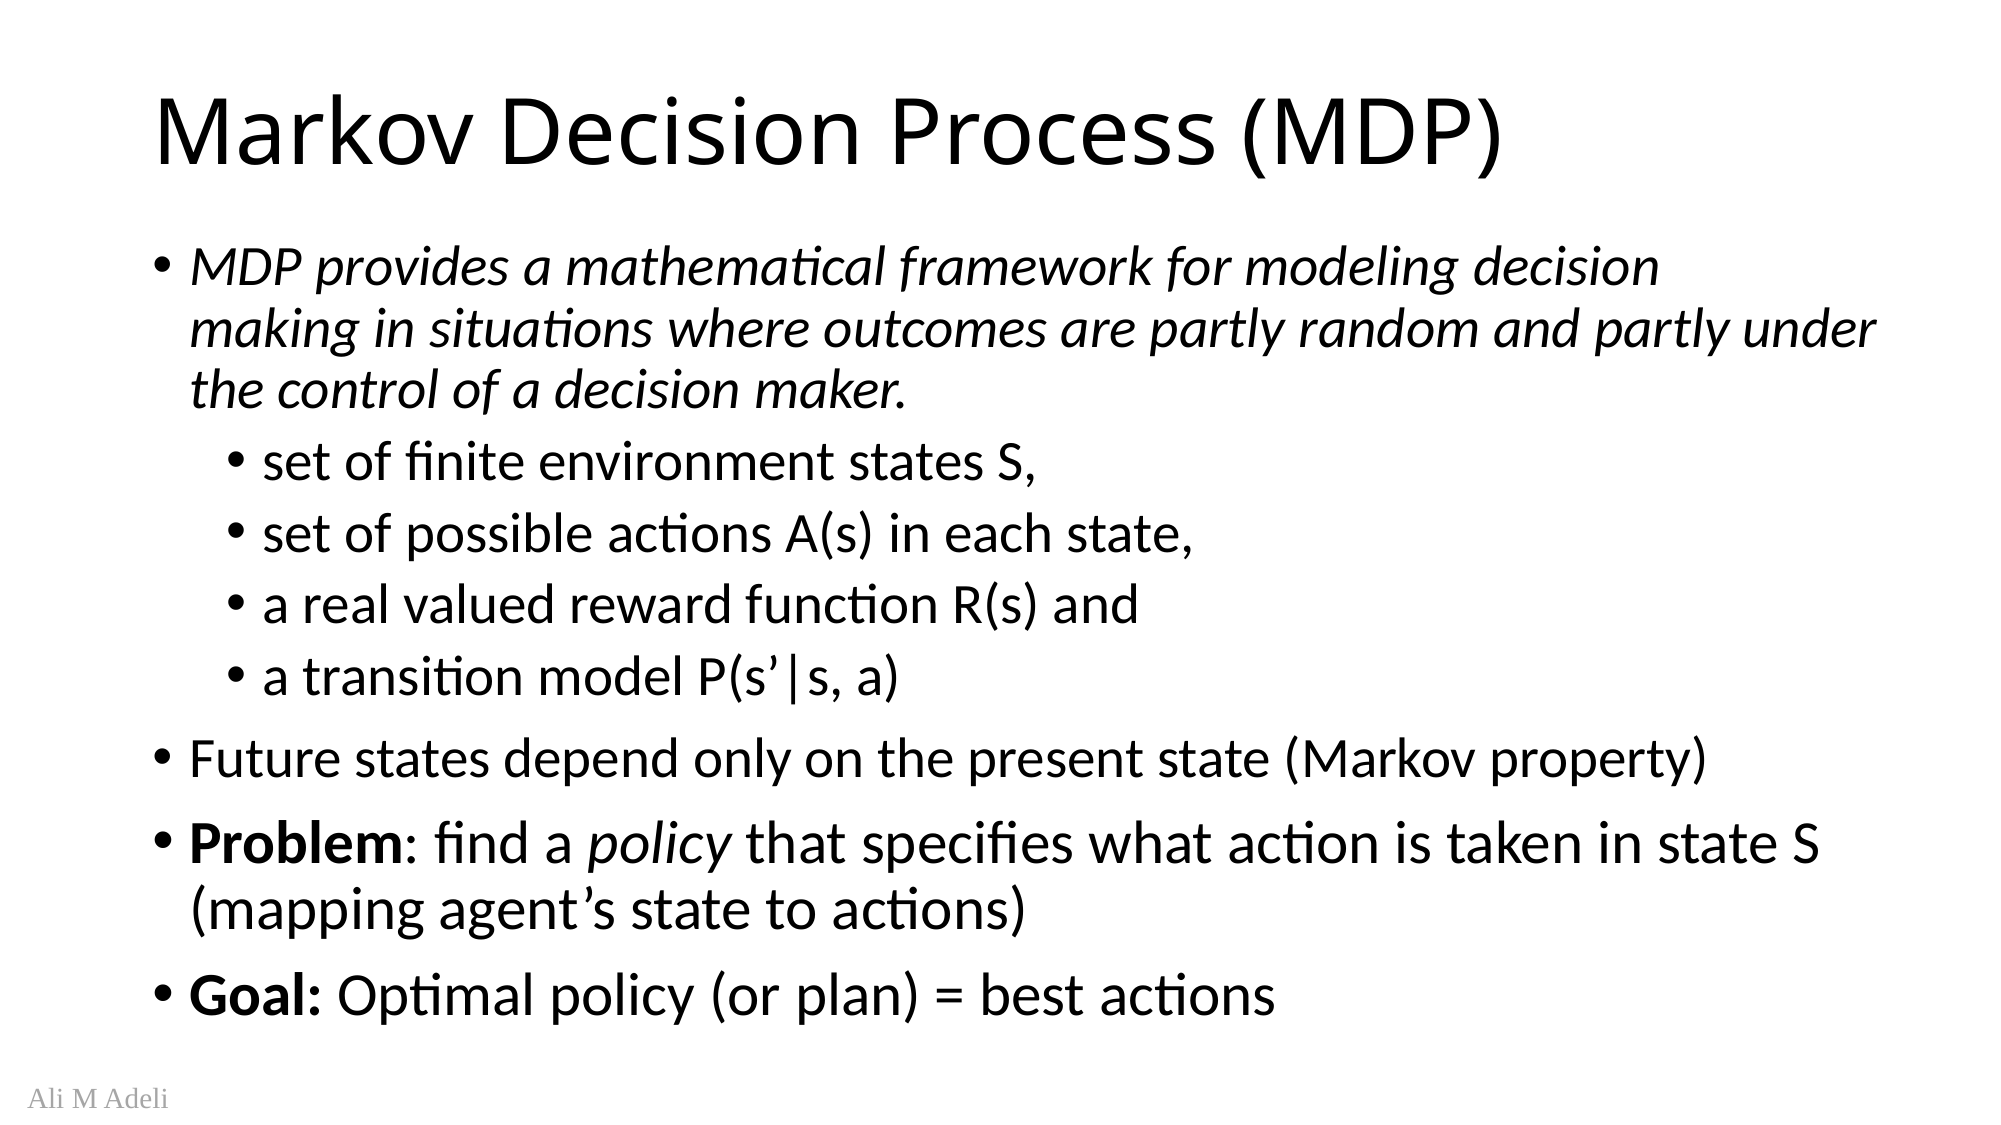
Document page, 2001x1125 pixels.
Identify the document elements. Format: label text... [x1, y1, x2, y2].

list MDP provides a mathematical framework for modeling decision making in situations where outcomes are partly random and partly under the control of a decision maker. set of finite environment states S, set of possible actions A(s) in each state, a real valued reward function R(s) and a transition model P(s’|s, a) Future states depend only on the present state (Markov property) Problem: find a policy that specifies what action is taken in state S (mapping agent’s state to actions) Goal: Optimal policy (or plan) = best actions [137, 228, 1898, 1041]
title Markov Decision Process (MDP) [137, 59, 1863, 210]
